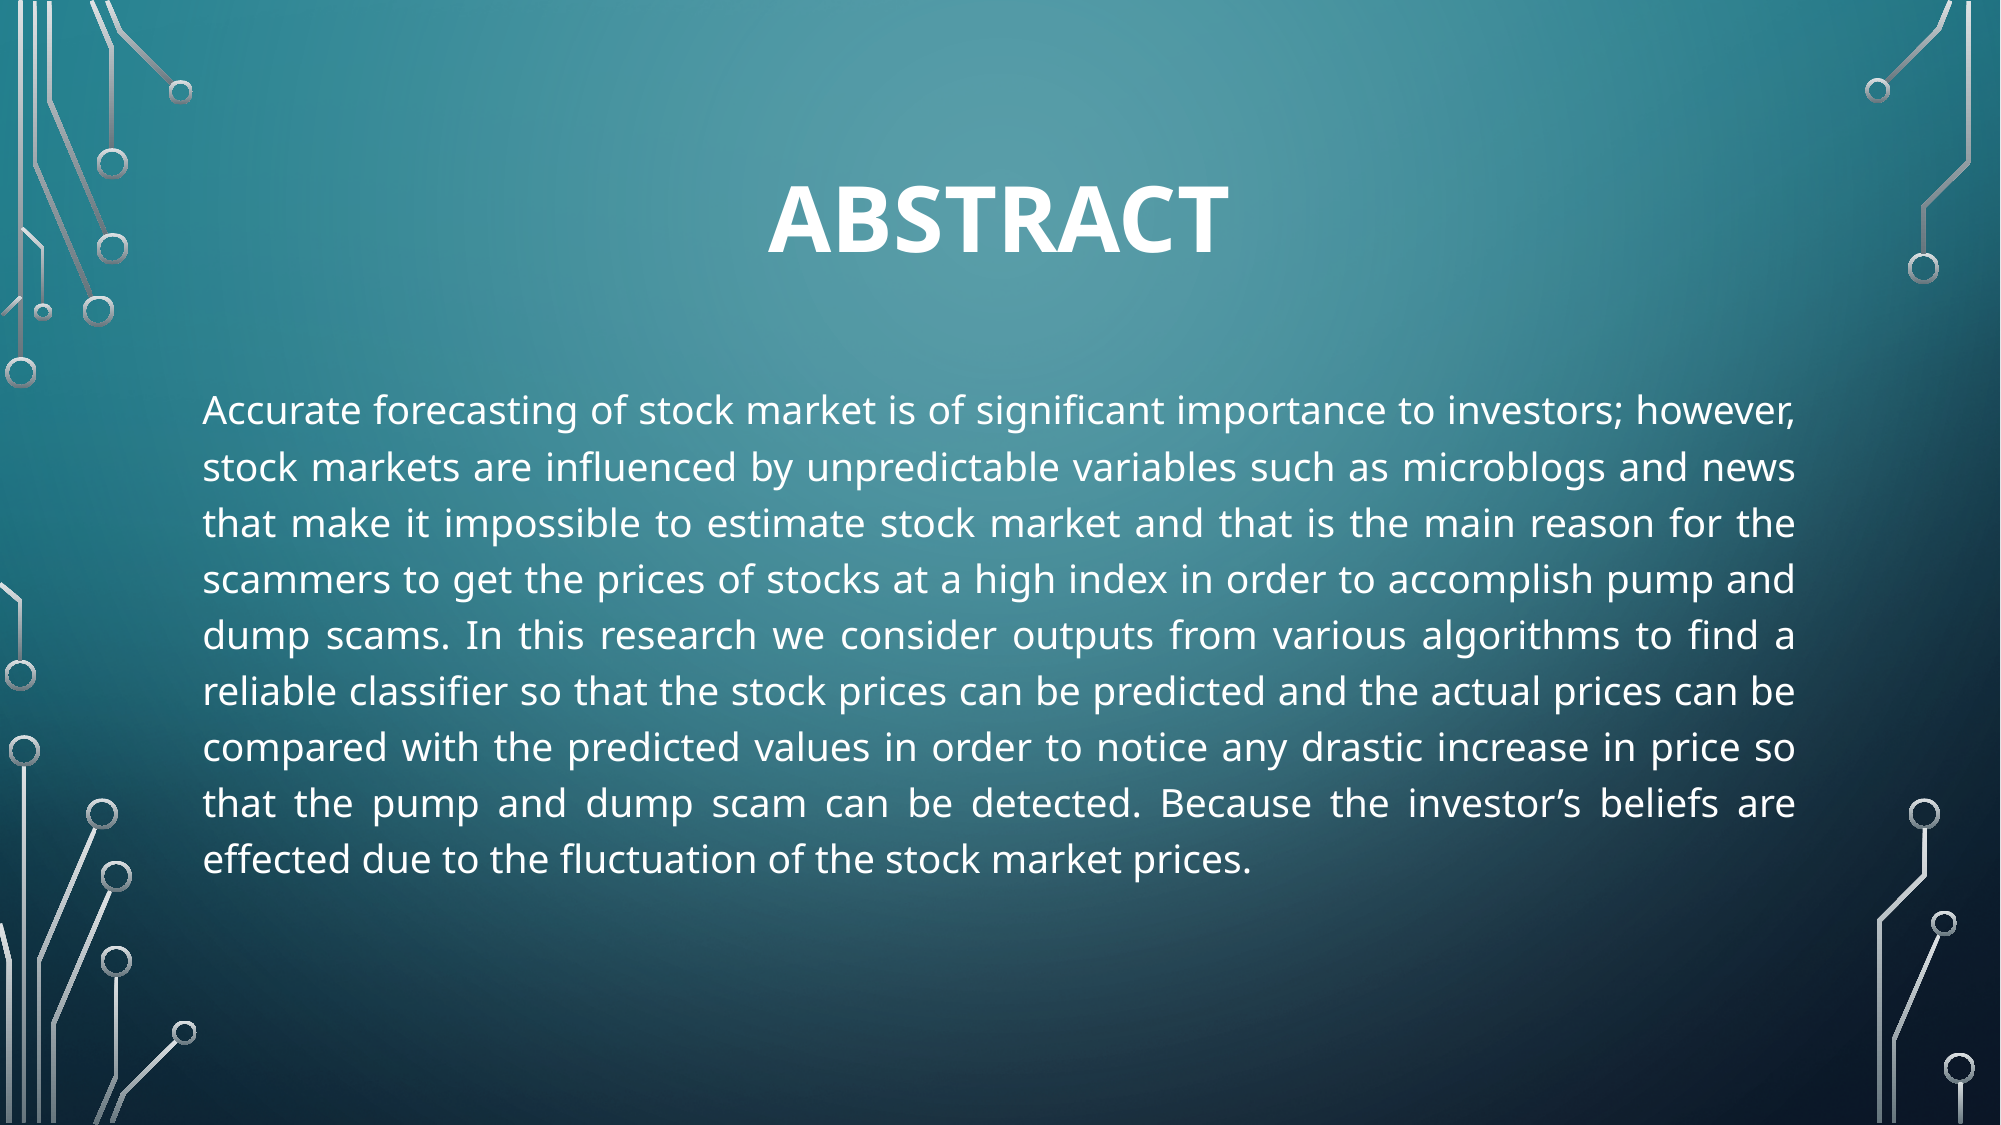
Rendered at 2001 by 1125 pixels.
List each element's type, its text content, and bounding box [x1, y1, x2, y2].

list Accurate forecasting of stock market is of significant importance to investors; however, stock markets are influenced by unpredictable variables such as microblogs and news that make it impossible to estimate stock market and that is the main reason for the scammers to get the prices of stocks at a high index in order to accomplish pump and dump scams. In this research we consider outputs from various algorithms to find a reliable classifier so that the stock prices can be predicted and the actual prices can be compared with the predicted values in order to notice any drastic increase in price so that the pump and dump scam can be detected. Because the investor’s beliefs are effected due to the fluctuation of the stock market prices. [187, 369, 1813, 950]
title ABSTRACT [187, 101, 1813, 344]
